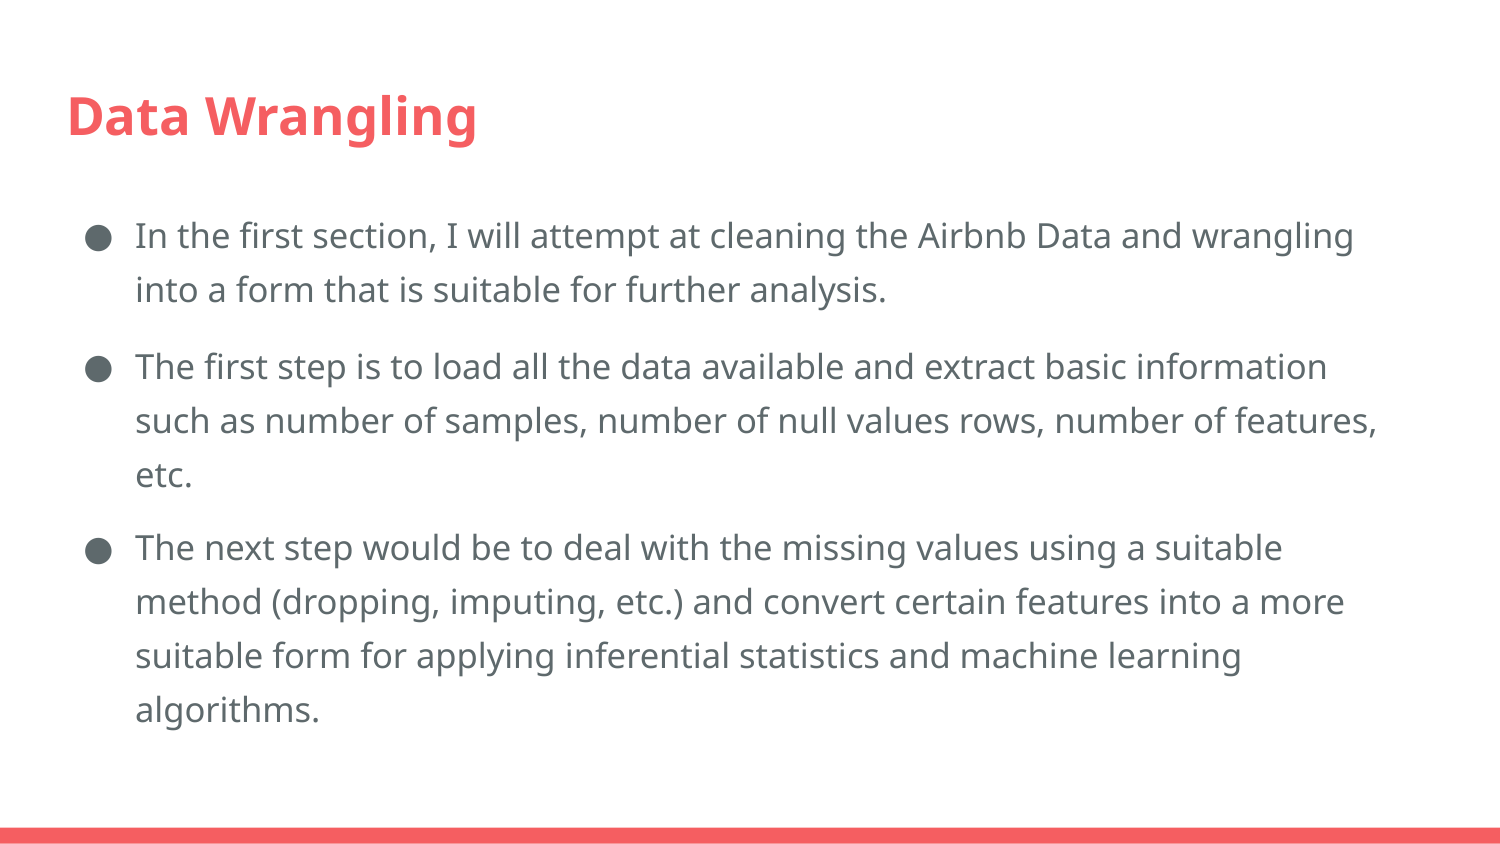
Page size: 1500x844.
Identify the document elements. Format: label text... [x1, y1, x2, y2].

list In the first section, I will attempt at cleaning the Airbnb Data and wrangling into a form that is suitable for further analysis. The first step is to load all the data available and extract basic information such as number of samples, number of null values rows, number of features, etc. The next step would be to deal with the missing values using a suitable method (dropping, imputing, etc.) and convert certain features into a more suitable form for applying inferential statistics and machine learning algorithms. [51, 189, 1400, 750]
title Data Wrangling [51, 64, 1449, 167]
